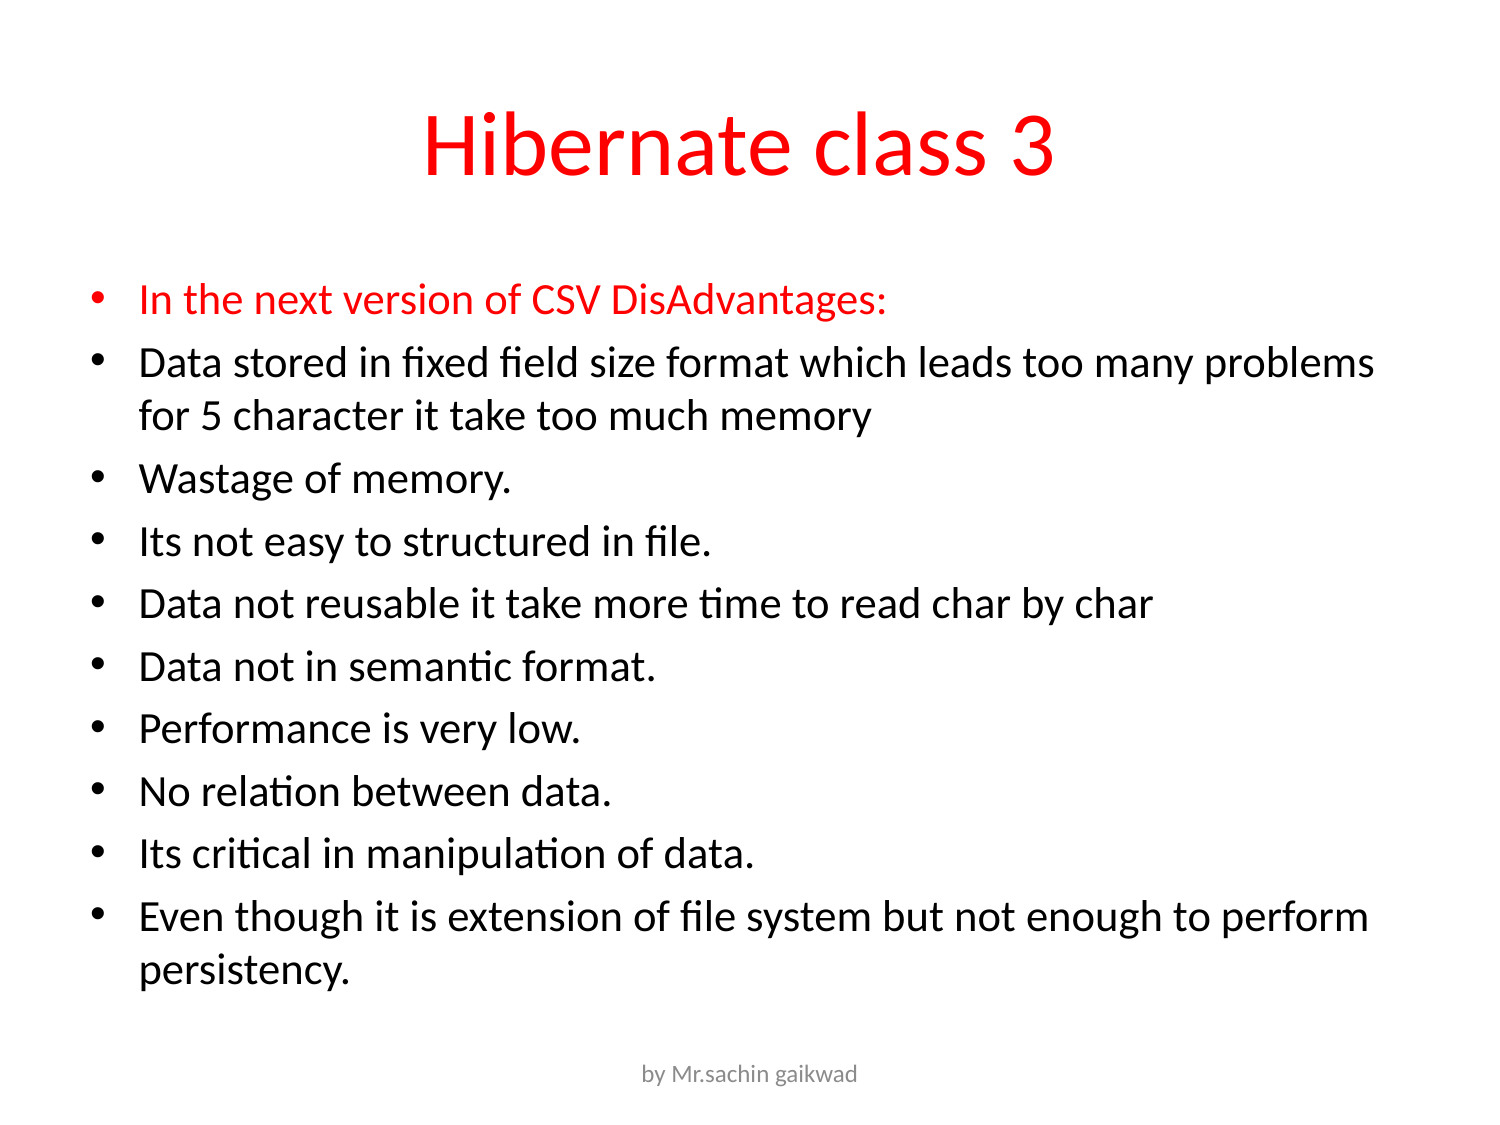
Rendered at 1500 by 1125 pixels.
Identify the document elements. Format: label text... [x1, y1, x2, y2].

footer by Mr.sachin gaikwad [512, 1042, 988, 1103]
title Hibernate class 3 [75, 45, 1425, 233]
list In the next version of CSV DisAdvantages: Data stored in fixed field size format which leads too many problems for 5 character it take too much memory Wastage of memory. Its not easy to structured in file. Data not reusable it take more time to read char by char Data not in semantic format. Performance is very low. No relation between data. Its critical in manipulation of data. Even though it is extension of file system but not enough to perform persistency. [75, 262, 1425, 1005]
